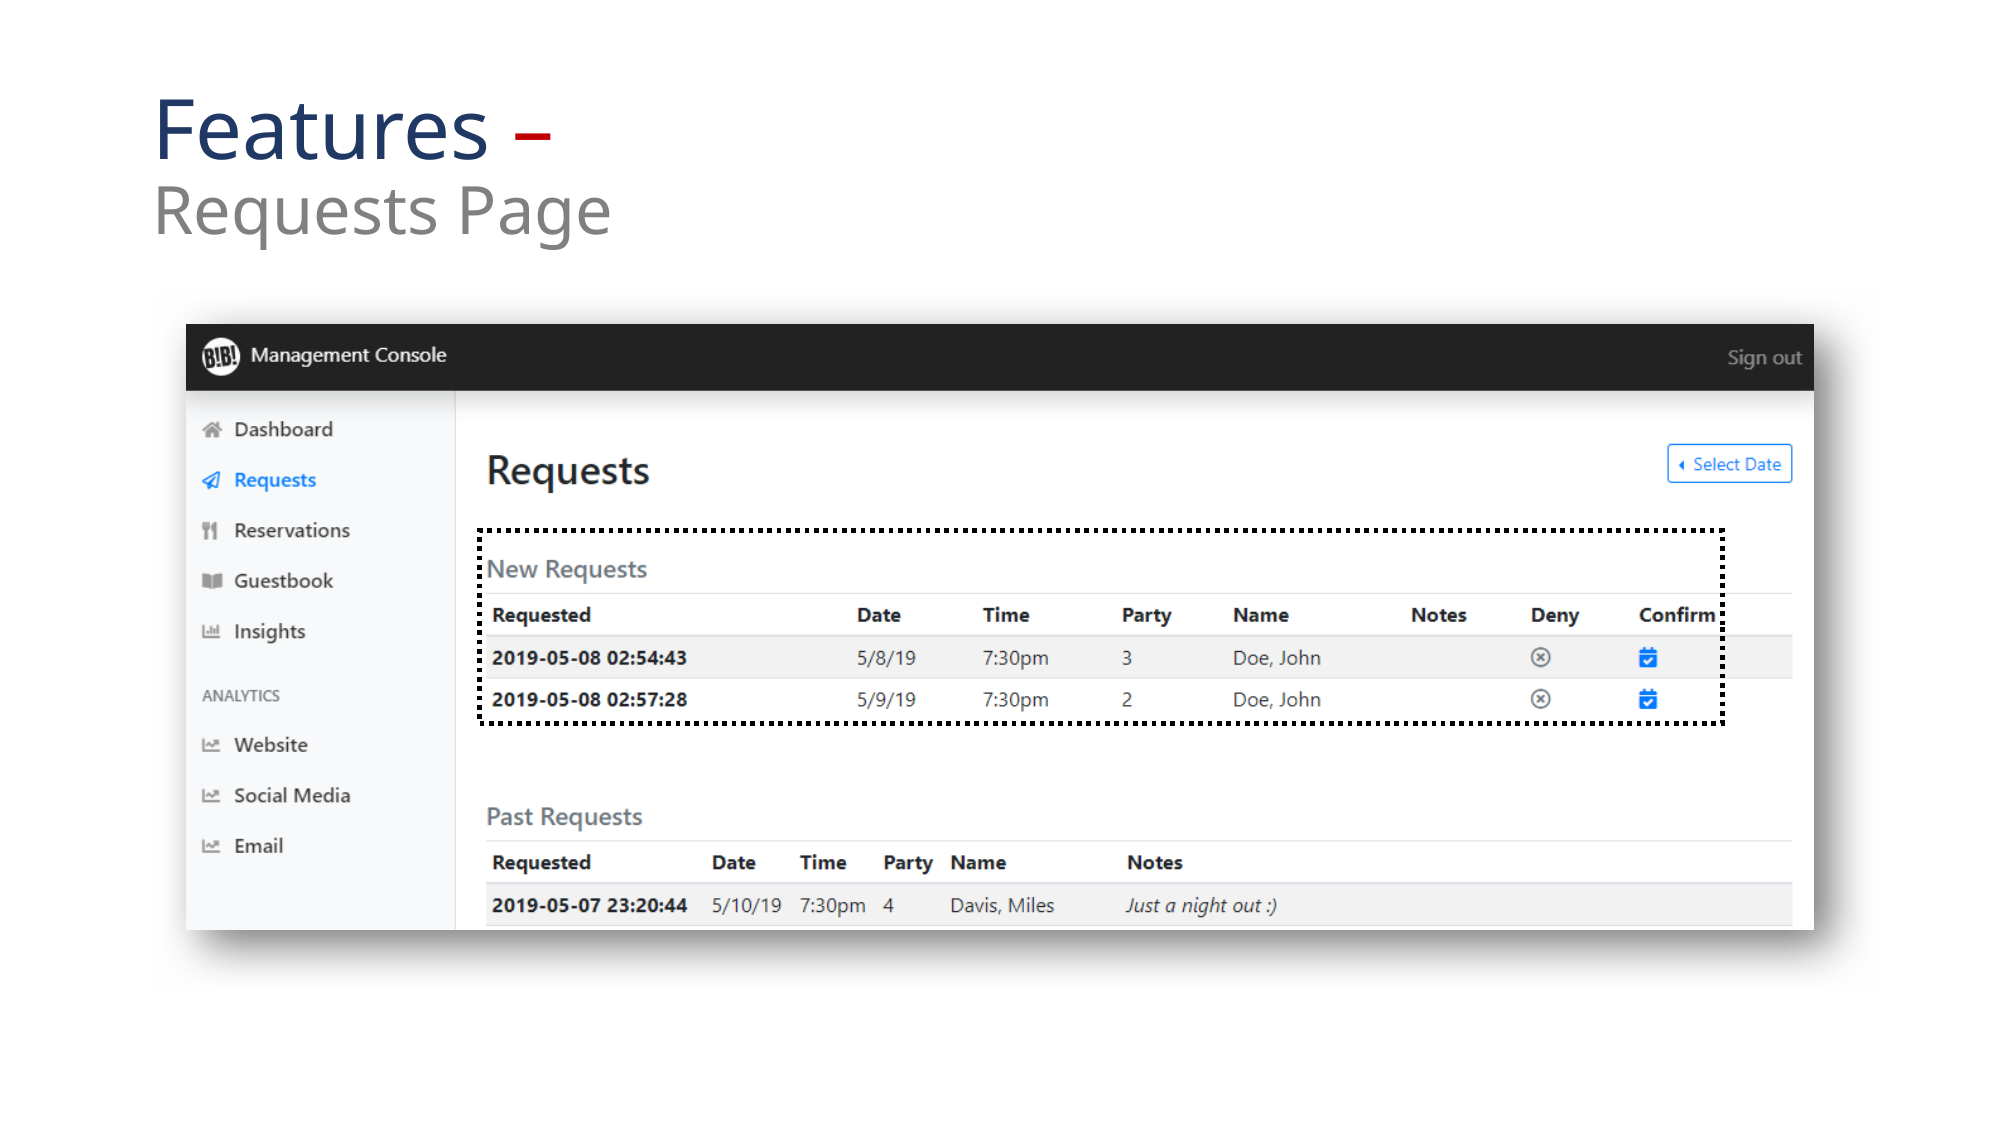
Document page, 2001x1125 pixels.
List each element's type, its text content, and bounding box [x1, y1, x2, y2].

title Features – Requests Page [137, 59, 1863, 278]
picture [185, 324, 1814, 930]
